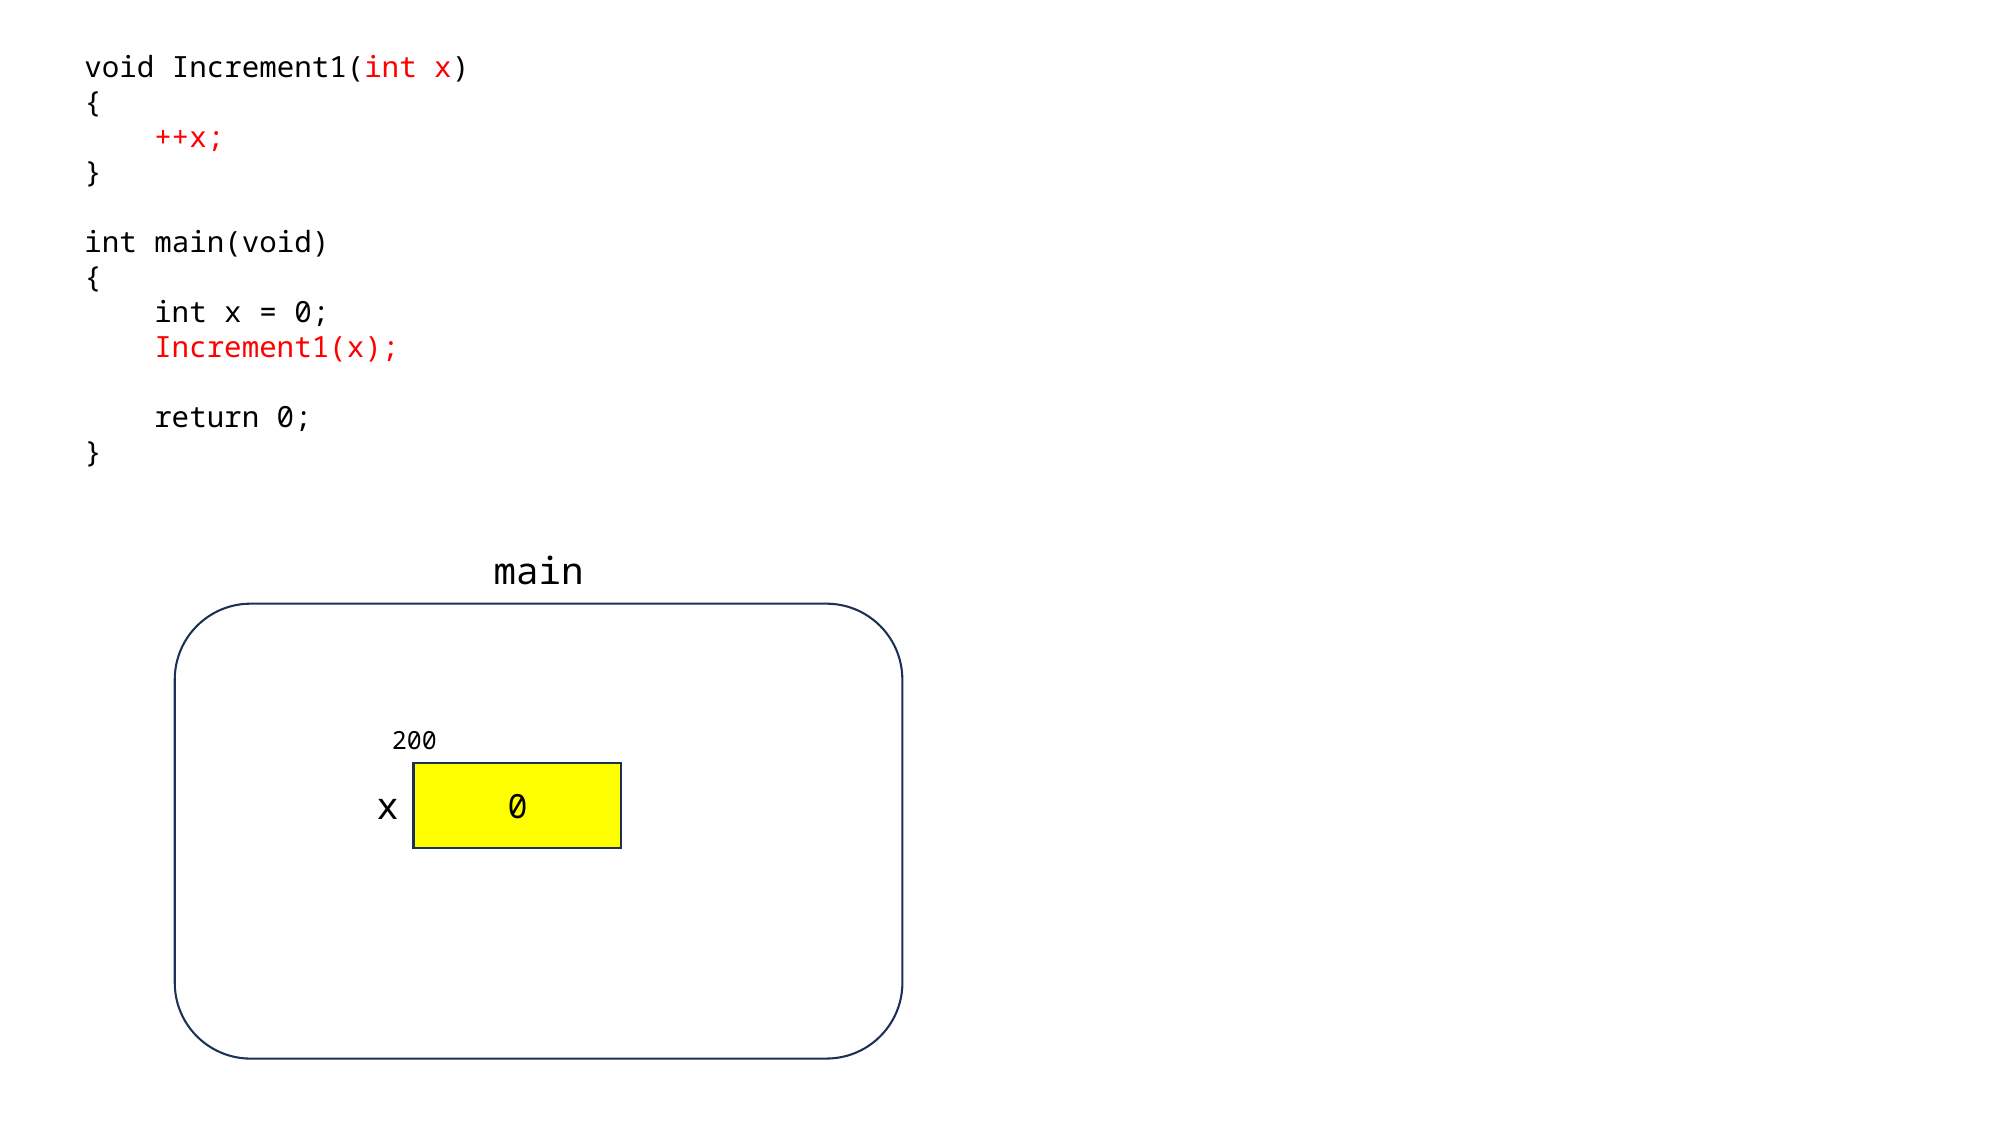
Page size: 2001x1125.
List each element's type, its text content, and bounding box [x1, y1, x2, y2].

text_box void Increment1(int x) { ++x; } int main(void) { int x = 0; Increment1(x); return 0; } [69, 41, 1070, 476]
text_box x [293, 775, 414, 835]
text_box [173, 602, 904, 1060]
text_box main [288, 539, 789, 600]
text_box 0 [412, 762, 622, 849]
text_box 200 [377, 717, 495, 762]
